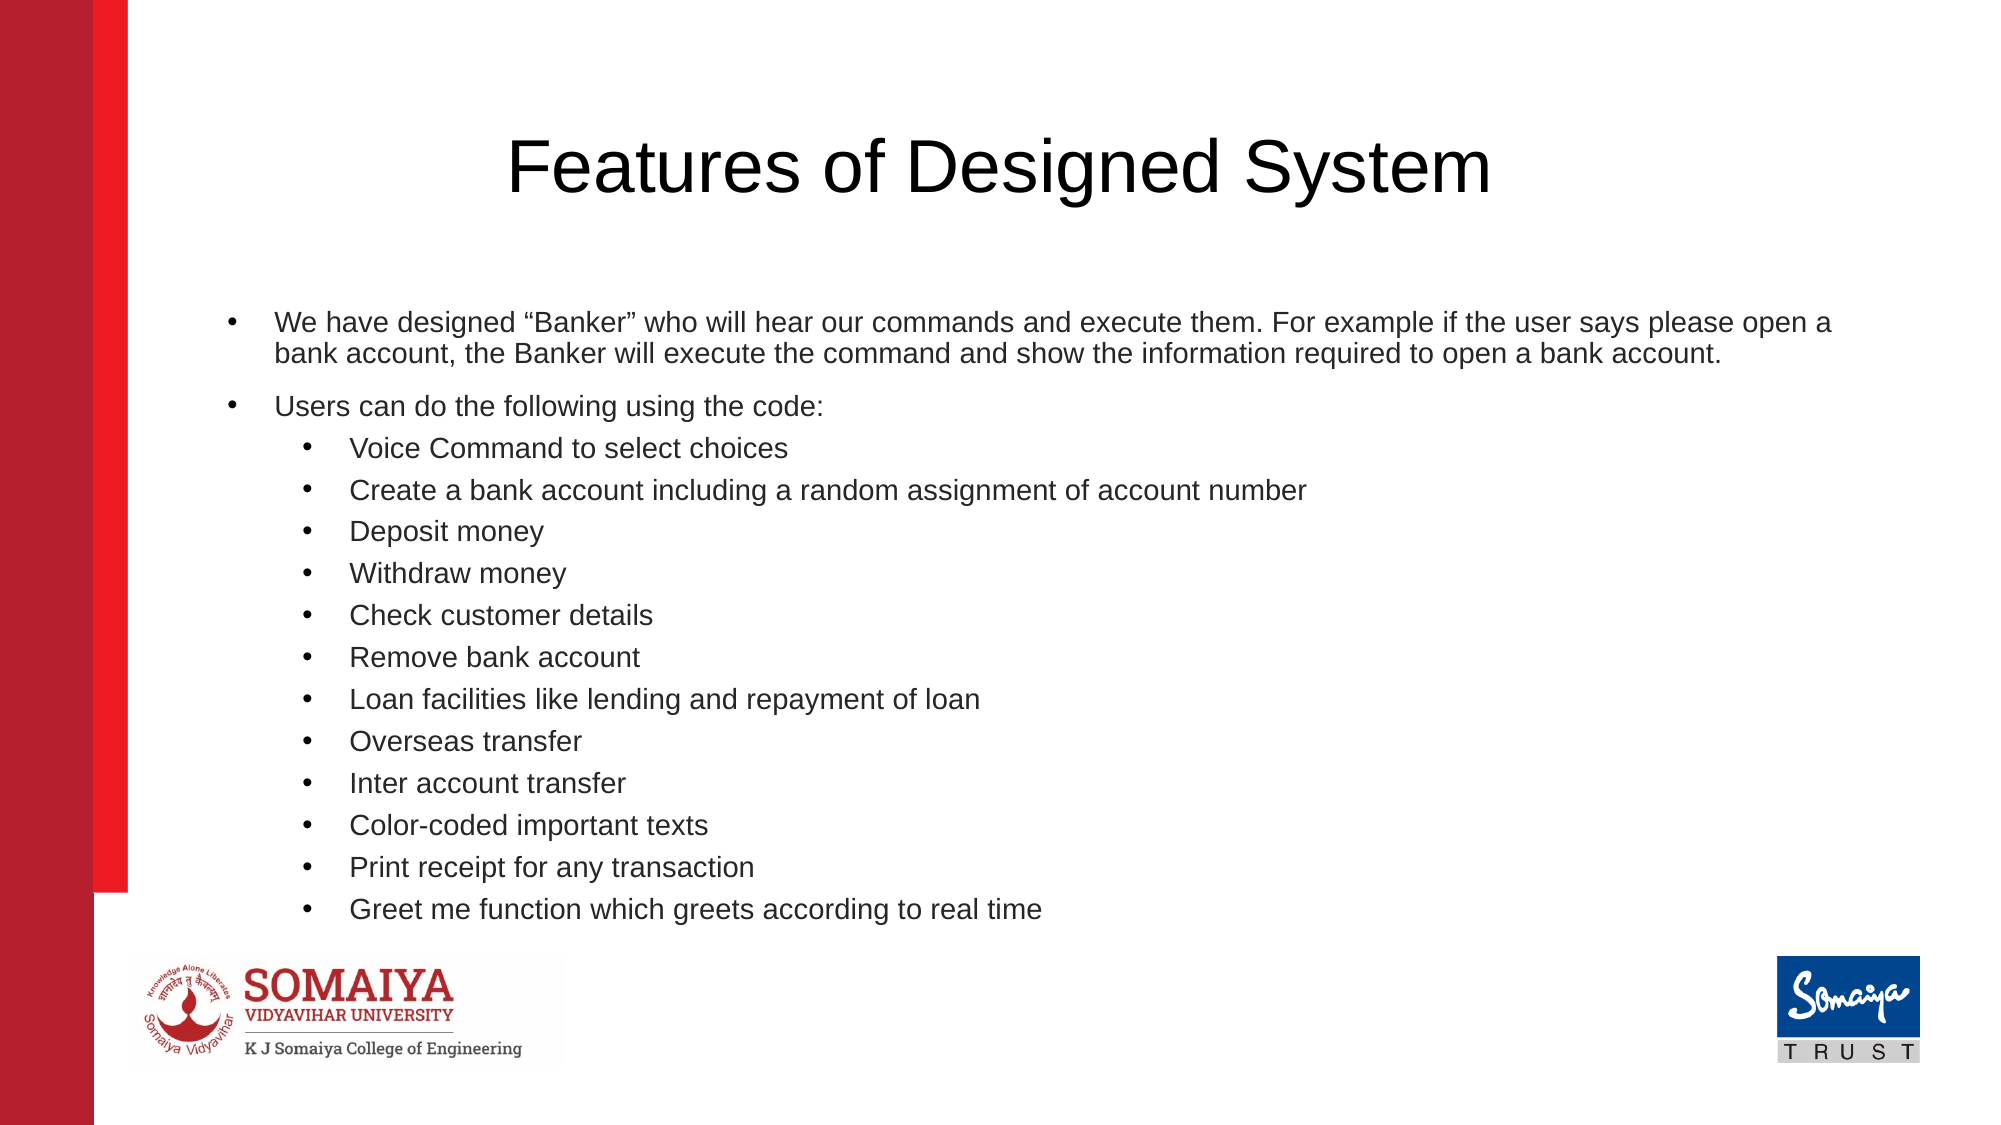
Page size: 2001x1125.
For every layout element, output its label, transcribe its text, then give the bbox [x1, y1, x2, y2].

list We have designed “Banker” who will hear our commands and execute them. For example if the user says please open a bank account, the Banker will execute the command and show the information required to open a bank account. Users can do the following using the code: Voice Command to select choices Create a bank account including a random assignment of account number Deposit money Withdraw money Check customer details Remove bank account Loan facilities like lending and repayment of loan Overseas transfer Inter account transfer Color-coded important texts Print receipt for any transaction Greet me function which greets according to real time [137, 299, 1863, 957]
picture [127, 955, 564, 1066]
picture [0, 0, 128, 1125]
title Features of Designed System [137, 59, 1863, 278]
picture [1777, 956, 1921, 1063]
